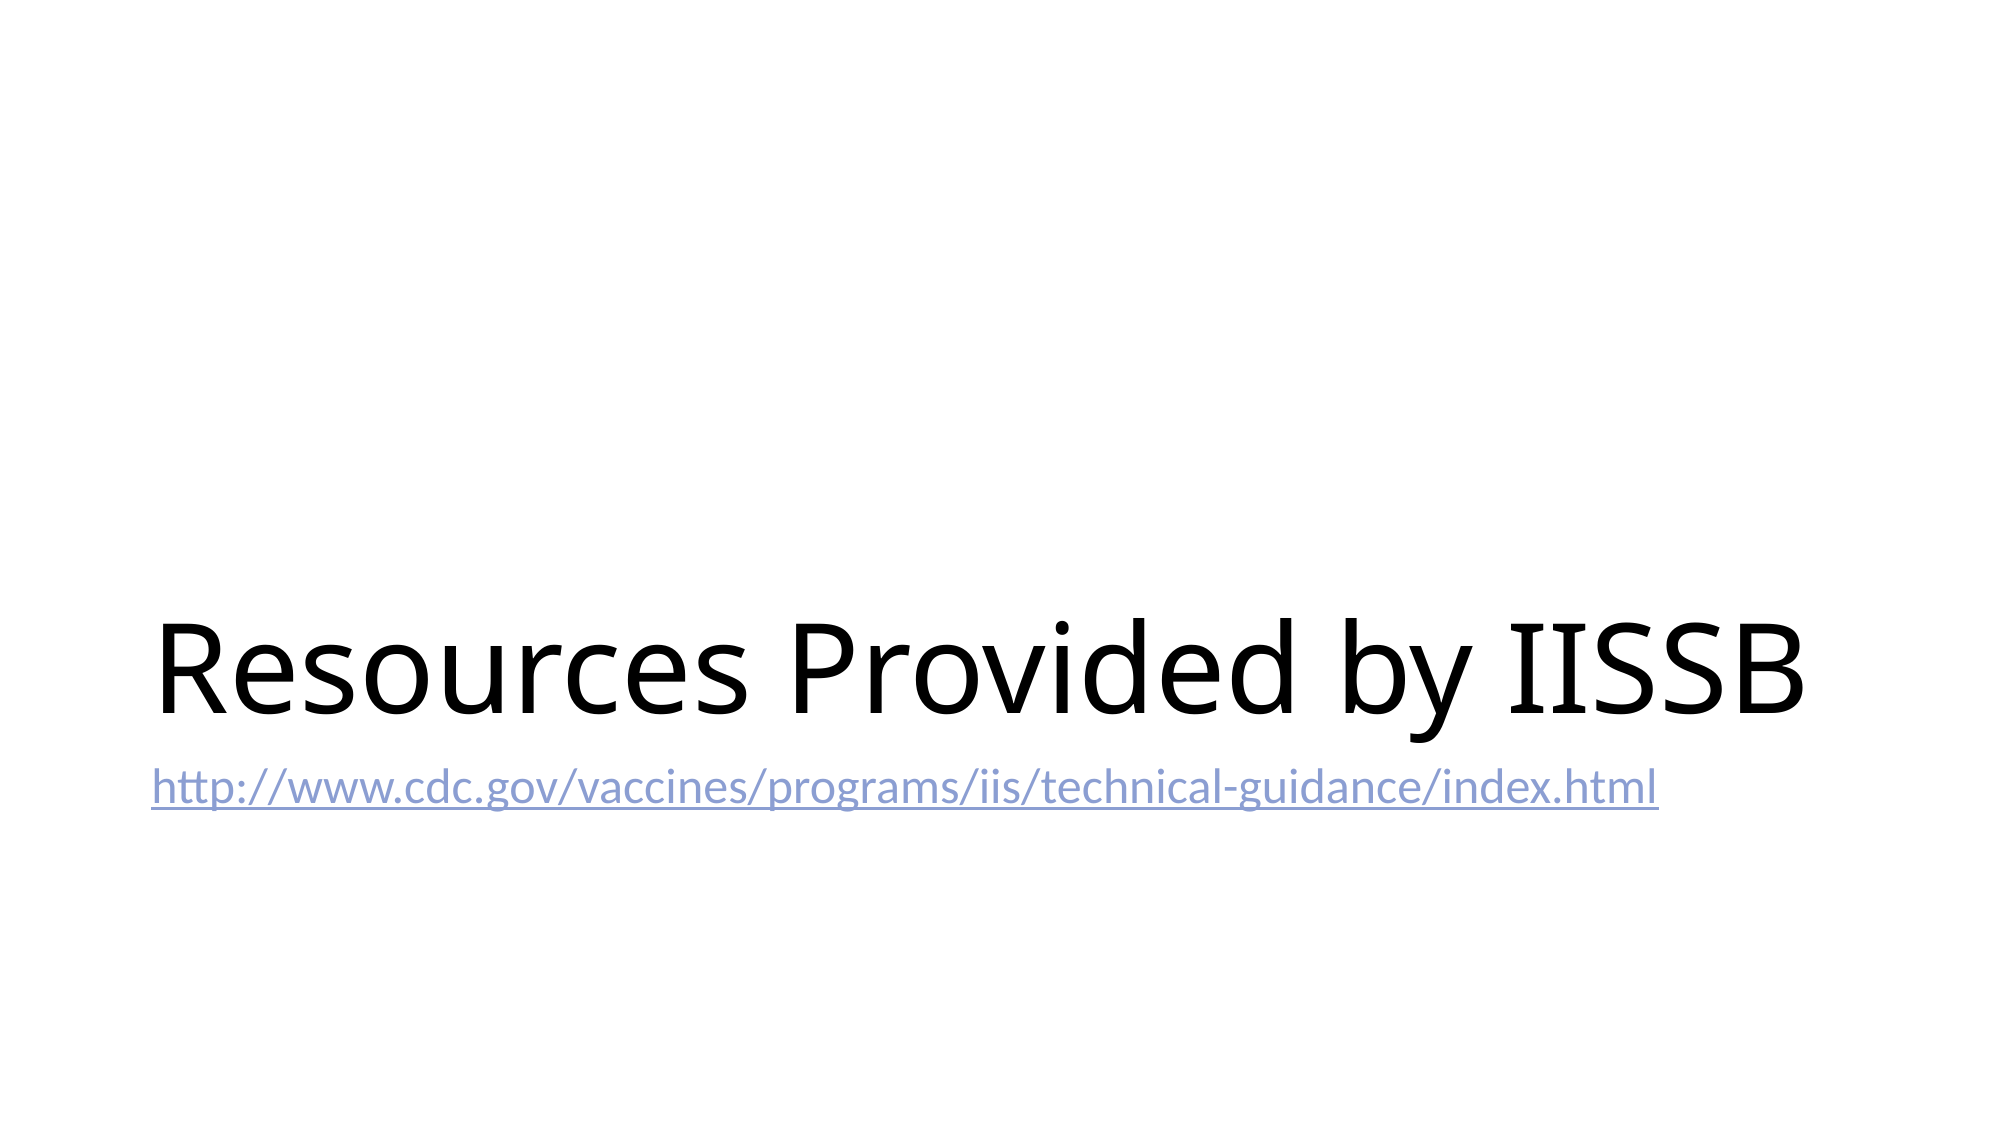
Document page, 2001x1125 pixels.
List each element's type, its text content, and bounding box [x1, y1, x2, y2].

list http://www.cdc.gov/vaccines/programs/iis/technical-guidance/index.html [136, 752, 1862, 999]
title Resources Provided by IISSB [136, 280, 1862, 749]
